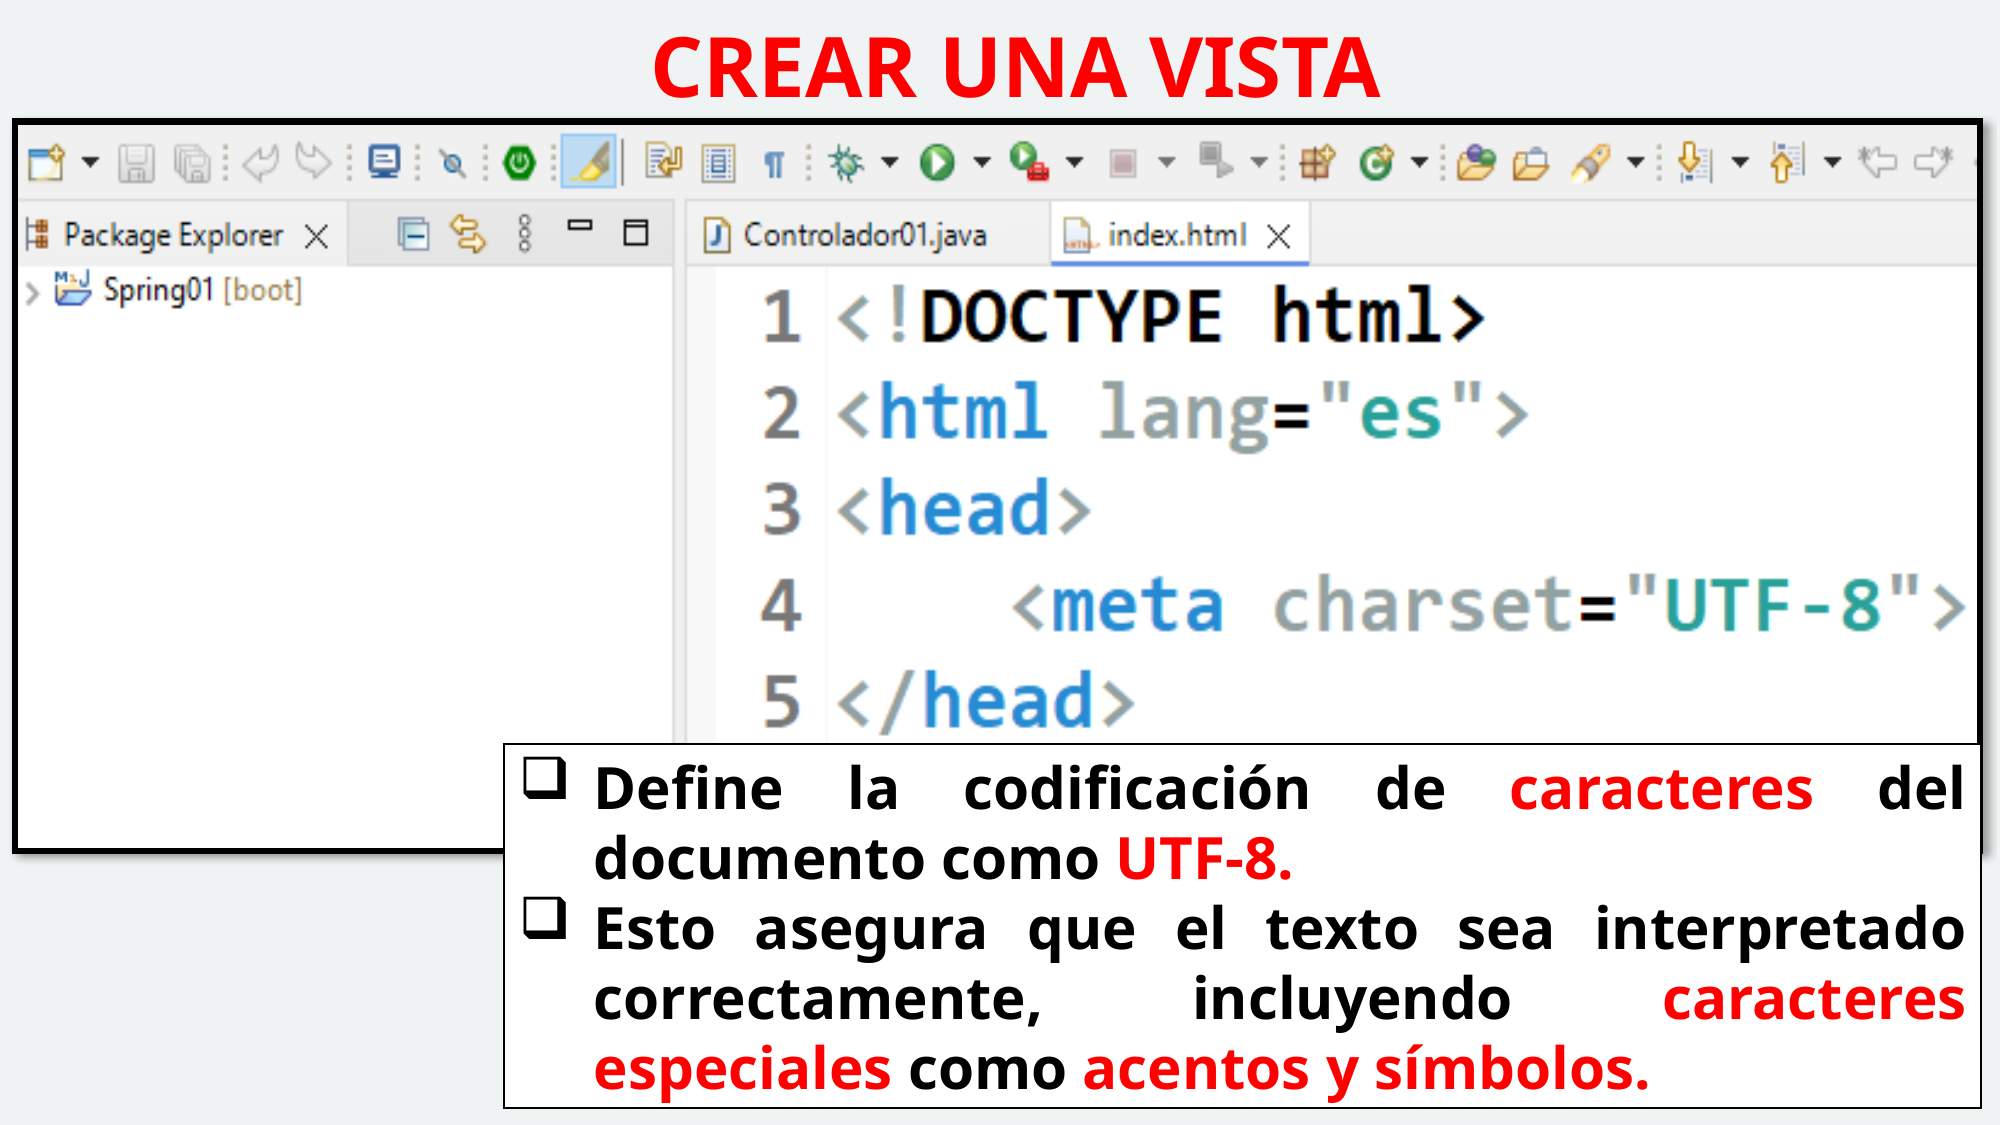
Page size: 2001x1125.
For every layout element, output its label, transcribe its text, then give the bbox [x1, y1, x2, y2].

picture [17, 124, 1978, 848]
text_box CREAR UNA VISTA [579, 7, 1453, 116]
text_box Define la codificación de caracteres del documento como UTF-8. Esto asegura que el texto sea interpretado correctamente, incluyendo caracteres especiales como acentos y símbolos. [503, 743, 1982, 1109]
